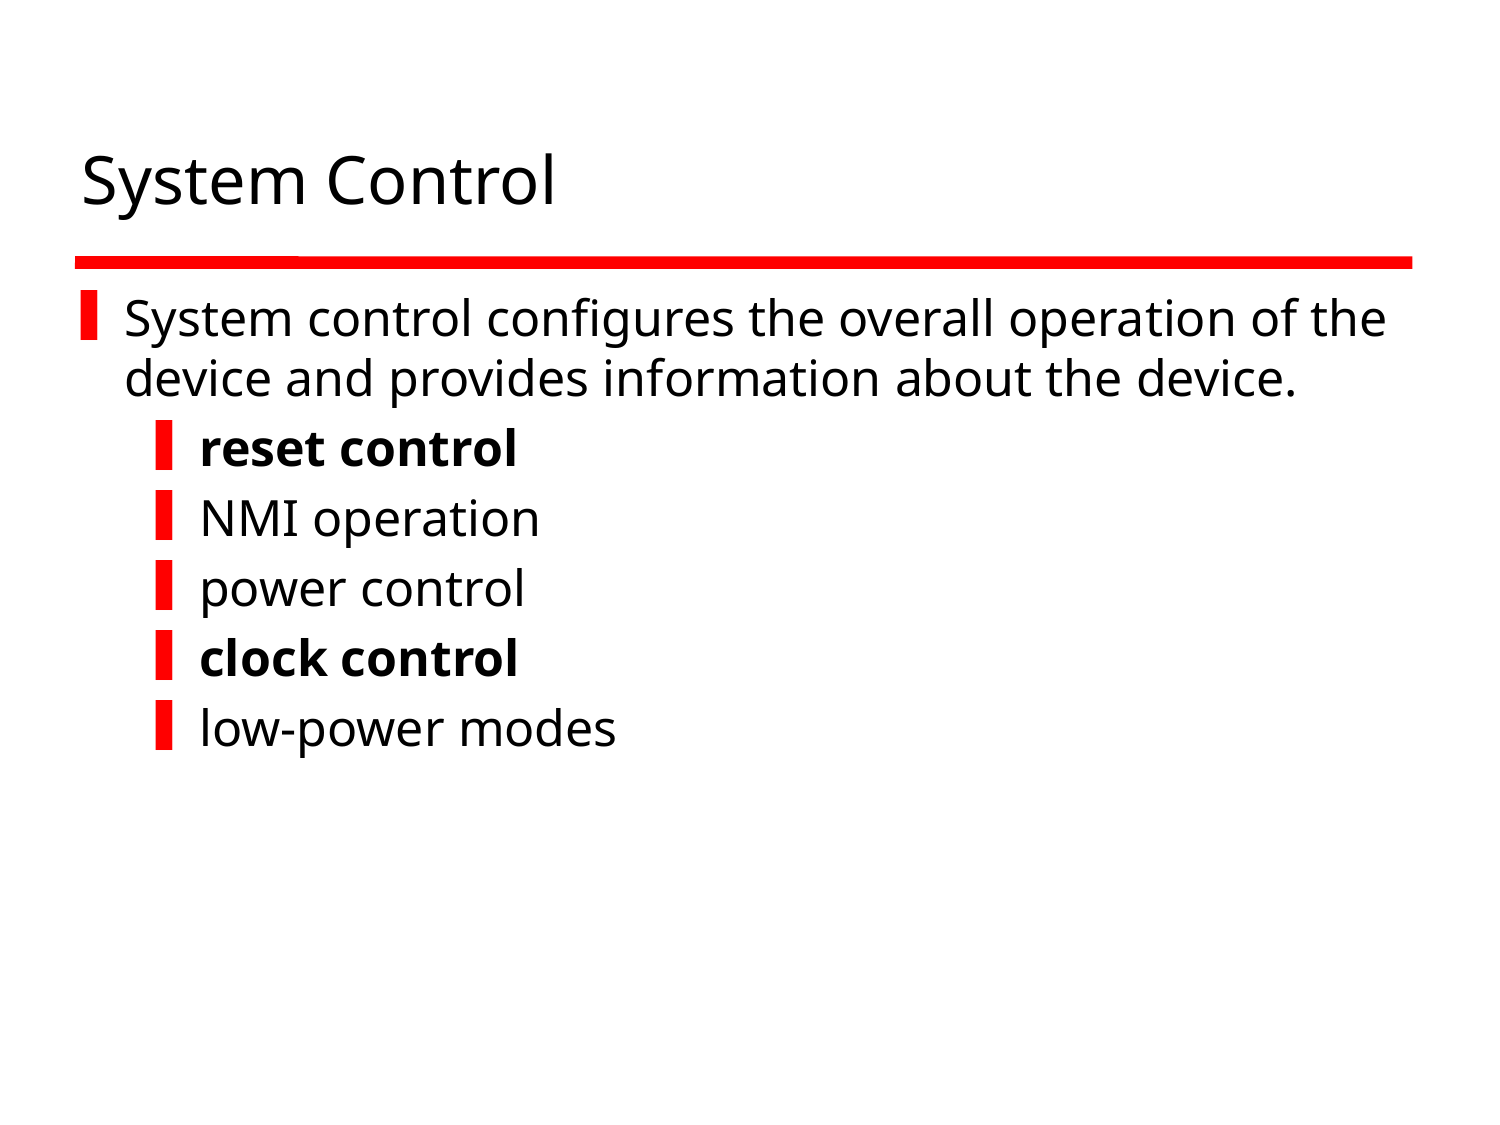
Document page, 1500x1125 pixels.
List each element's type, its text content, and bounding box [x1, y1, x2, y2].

title System Control [66, 37, 1413, 226]
text_box System control configures the overall operation of the device and provides information about the device. reset control NMI operation power control clock control low-power modes [53, 278, 1436, 1052]
